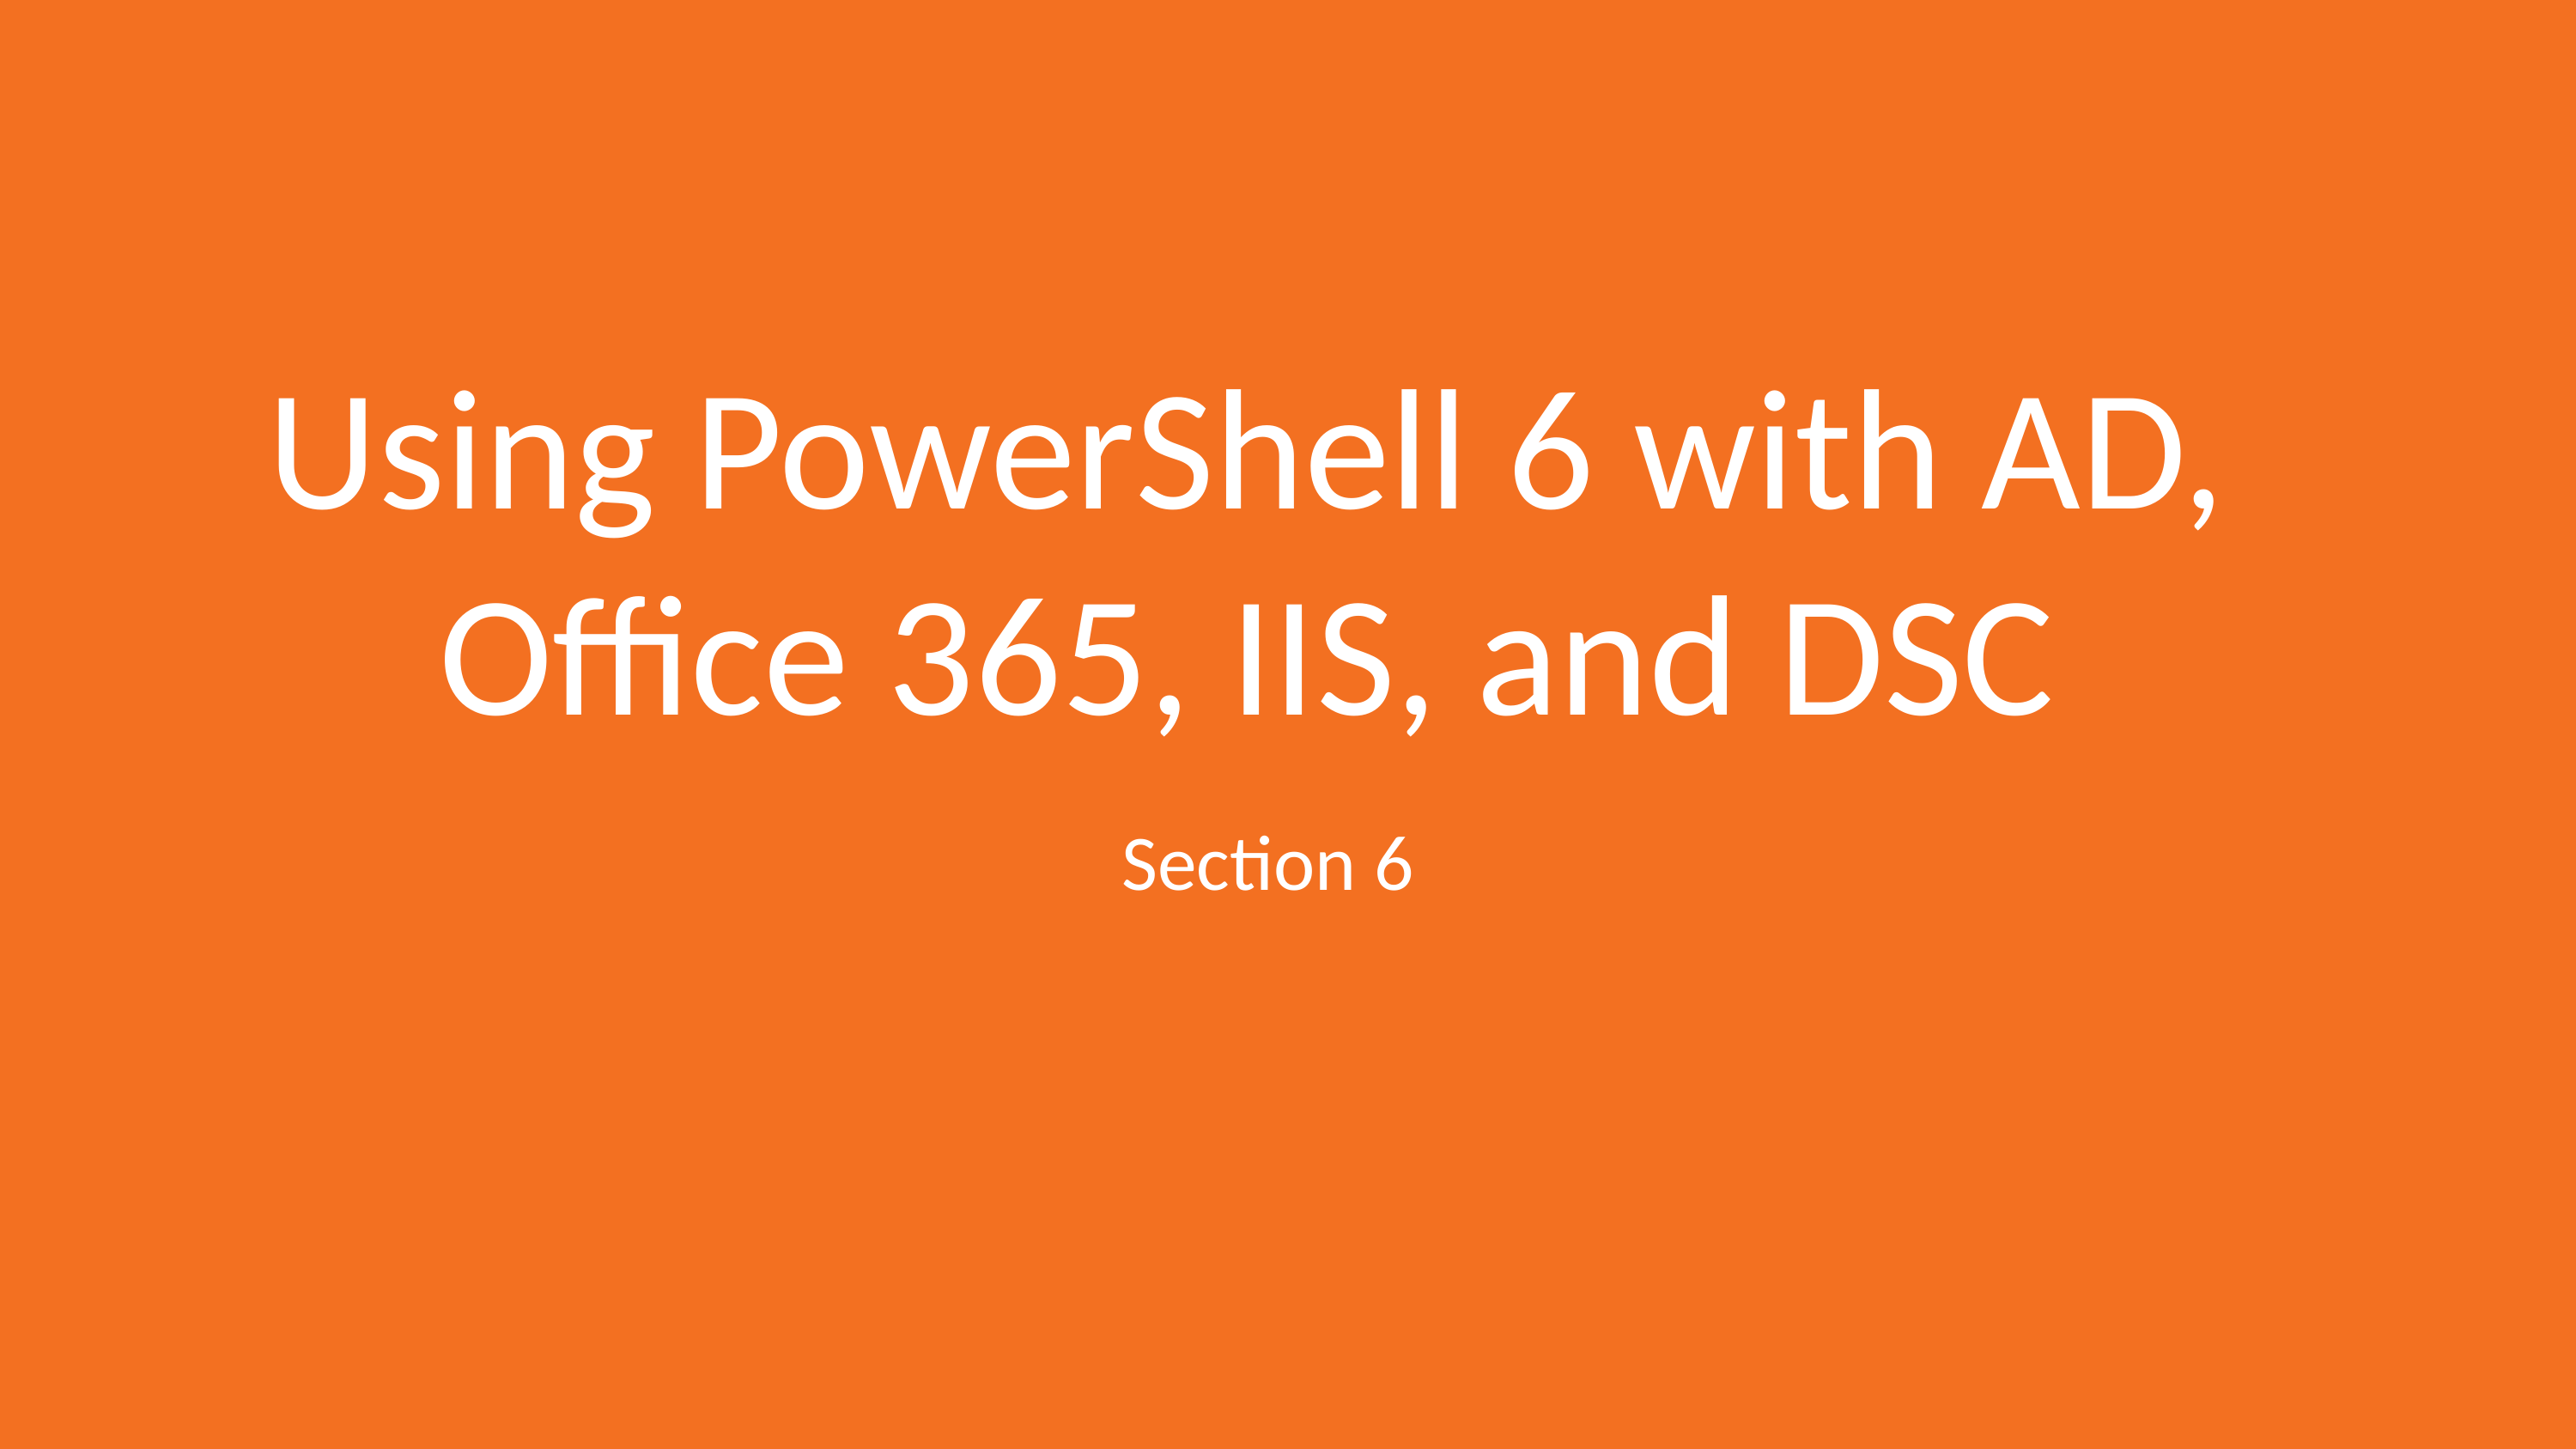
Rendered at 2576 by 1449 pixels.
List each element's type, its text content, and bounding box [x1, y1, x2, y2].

subtitle Section 6 [110, 785, 2426, 908]
title Using PowerShell 6 with AD, Office 365, IIS, and DSC [69, 512, 2427, 776]
